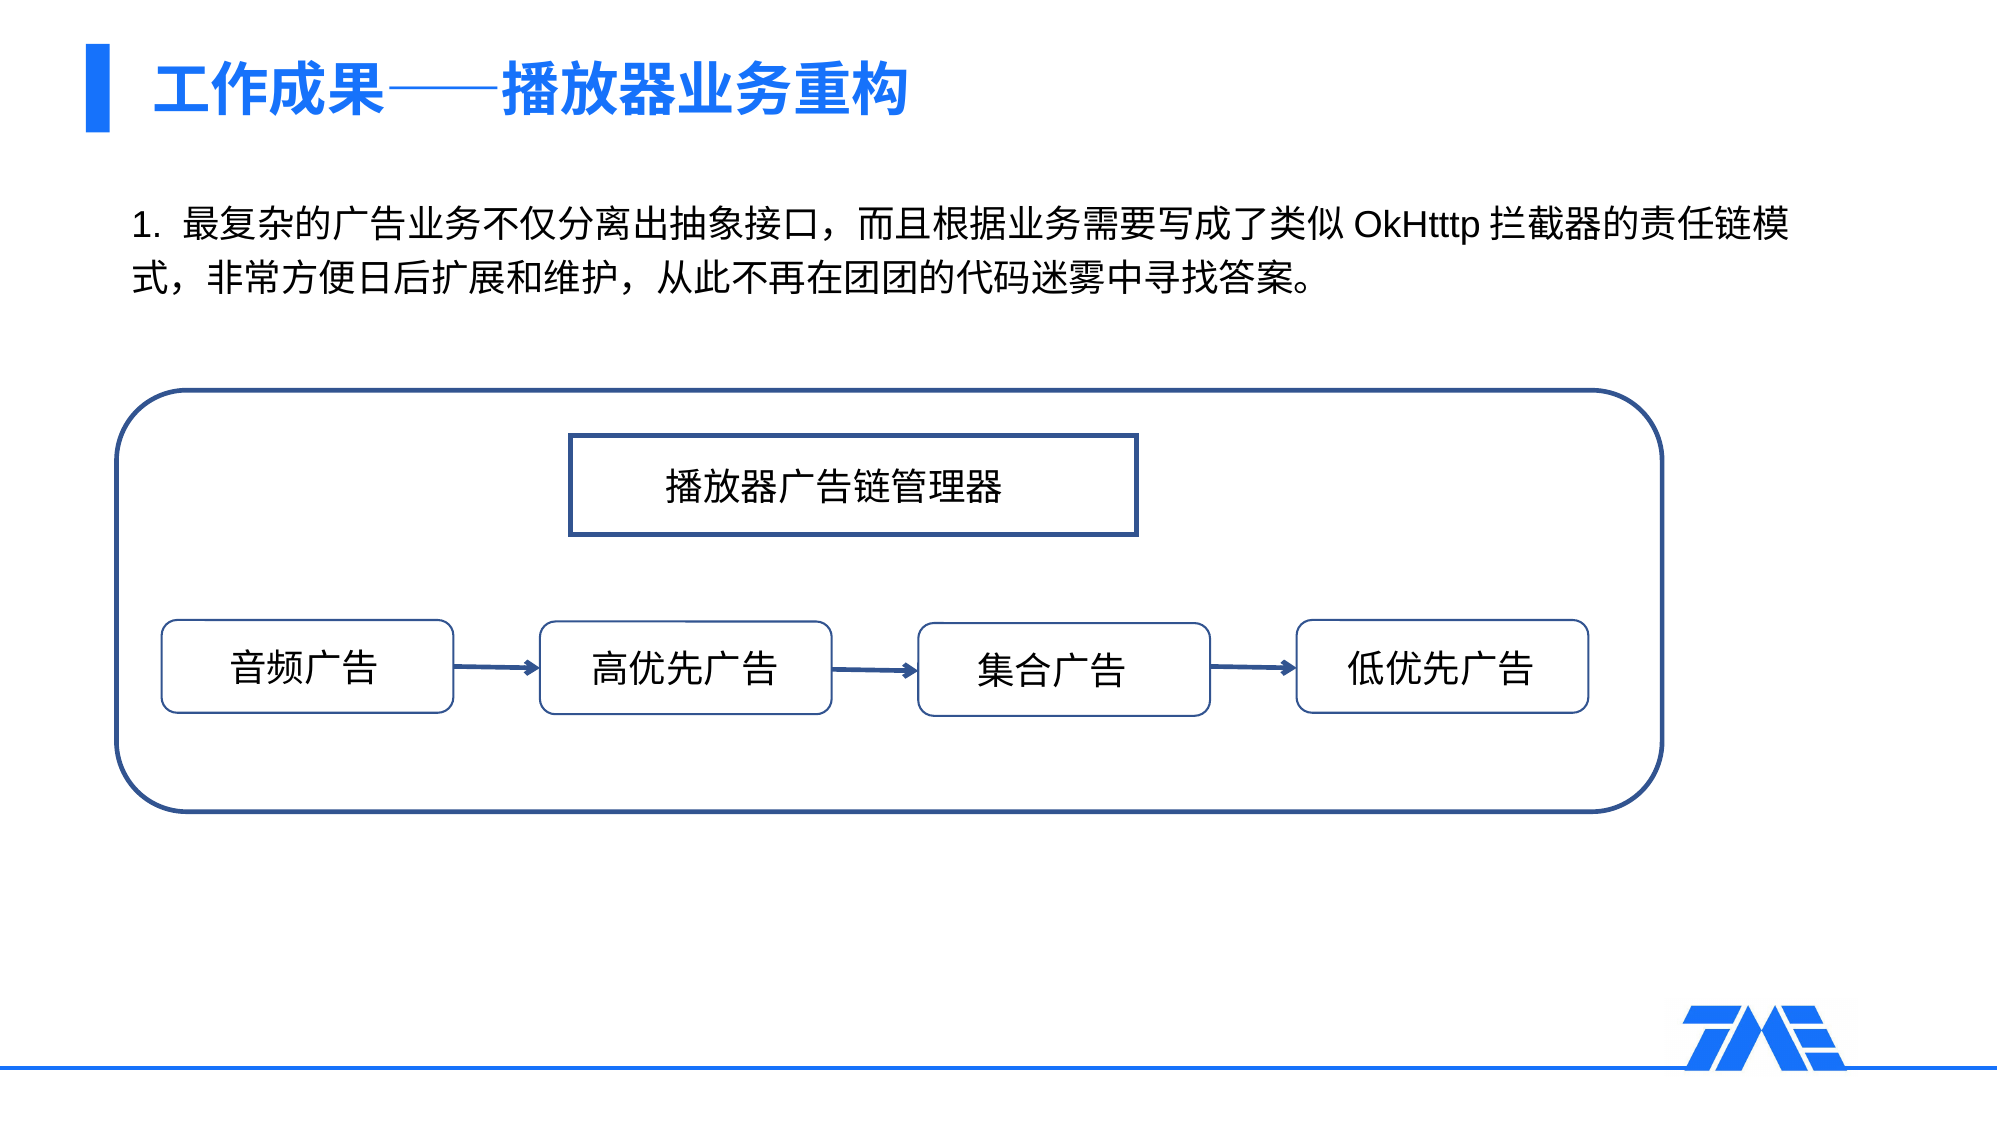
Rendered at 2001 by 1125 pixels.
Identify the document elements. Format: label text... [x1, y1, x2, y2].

title 工作成果——播放器业务重构 [137, 0, 1858, 193]
text_box 1. 最复杂的广告业务不仅分离出抽象接口，而且根据业务需要写成了类似OkHtttp拦截器的责任链模式，非常方便日后扩展和维护，从此不再在团团的代码迷雾中寻找答案。 [116, 183, 1832, 307]
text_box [116, 390, 1663, 812]
picture [1664, 998, 1858, 1077]
